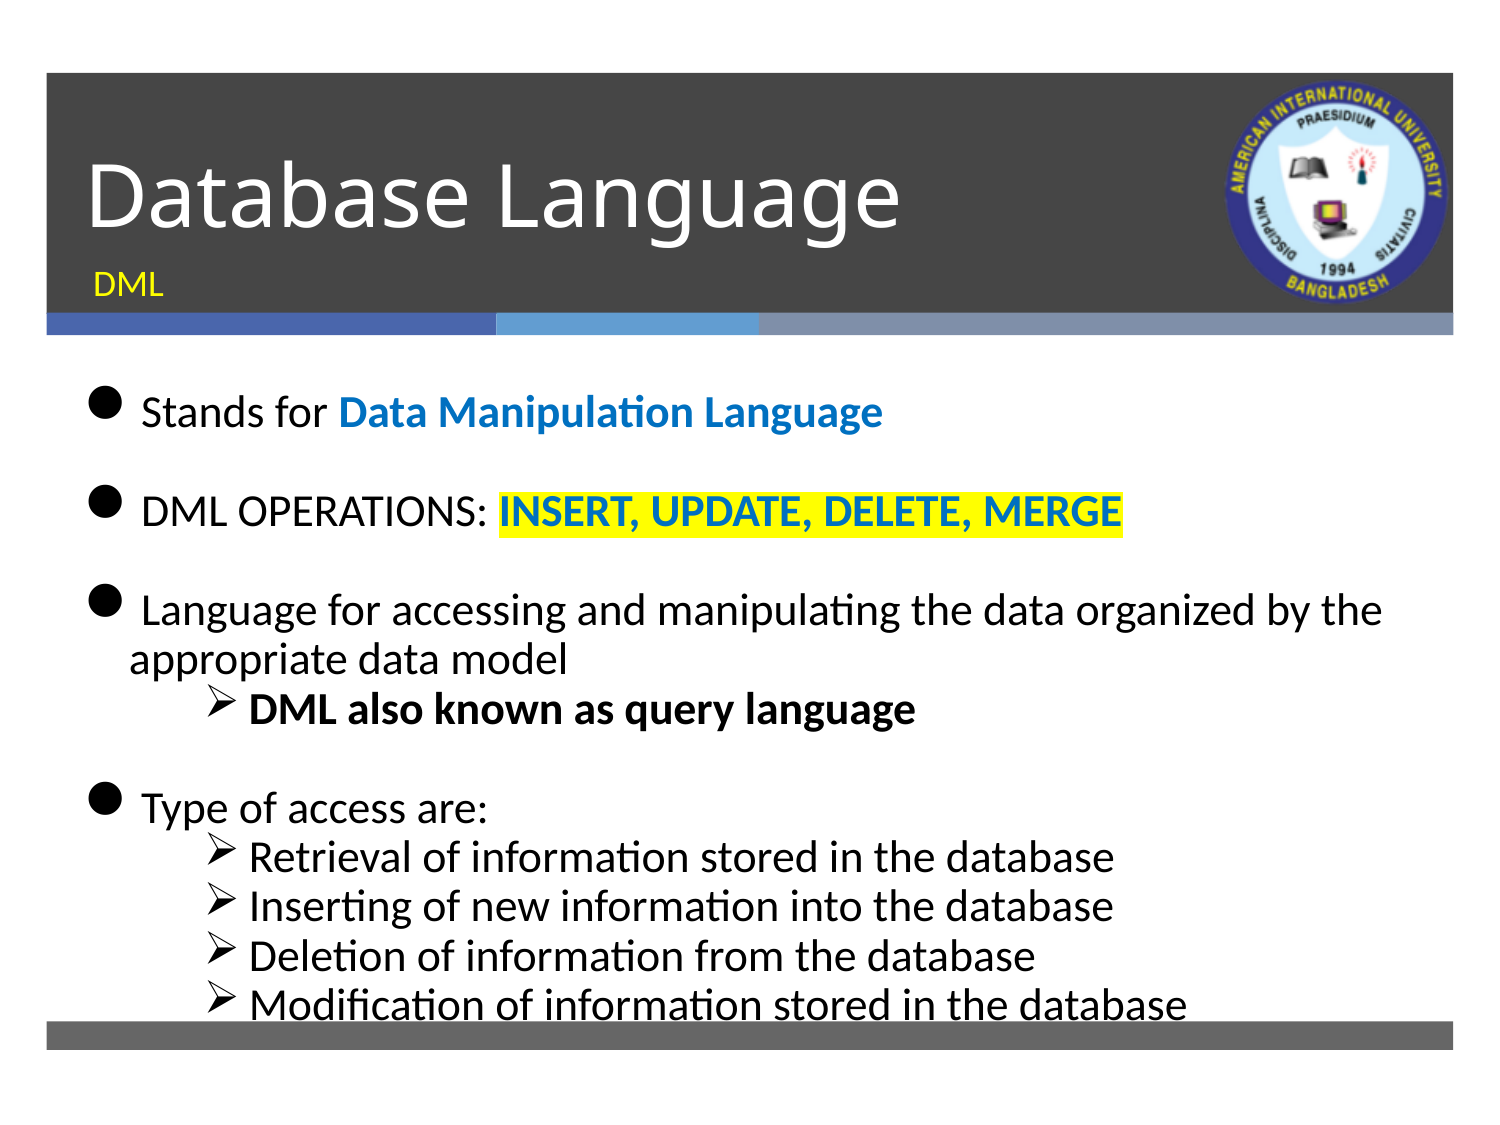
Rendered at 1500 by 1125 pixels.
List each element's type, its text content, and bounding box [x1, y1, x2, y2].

picture [1351, 75, 1454, 310]
subtitle DML [78, 251, 1351, 331]
title Database Language [69, 73, 1351, 253]
text_box Stands for Data Manipulation Language DML OPERATIONS: INSERT, UPDATE, DELETE, MERGE Language for accessing and manipulating the data organized by the appropriate data model DML also known as query language Type of access are: Retrieval of information stored in the database Inserting of new information into the database Deletion of information from the database Modification of information stored in the database [69, 380, 1436, 1125]
